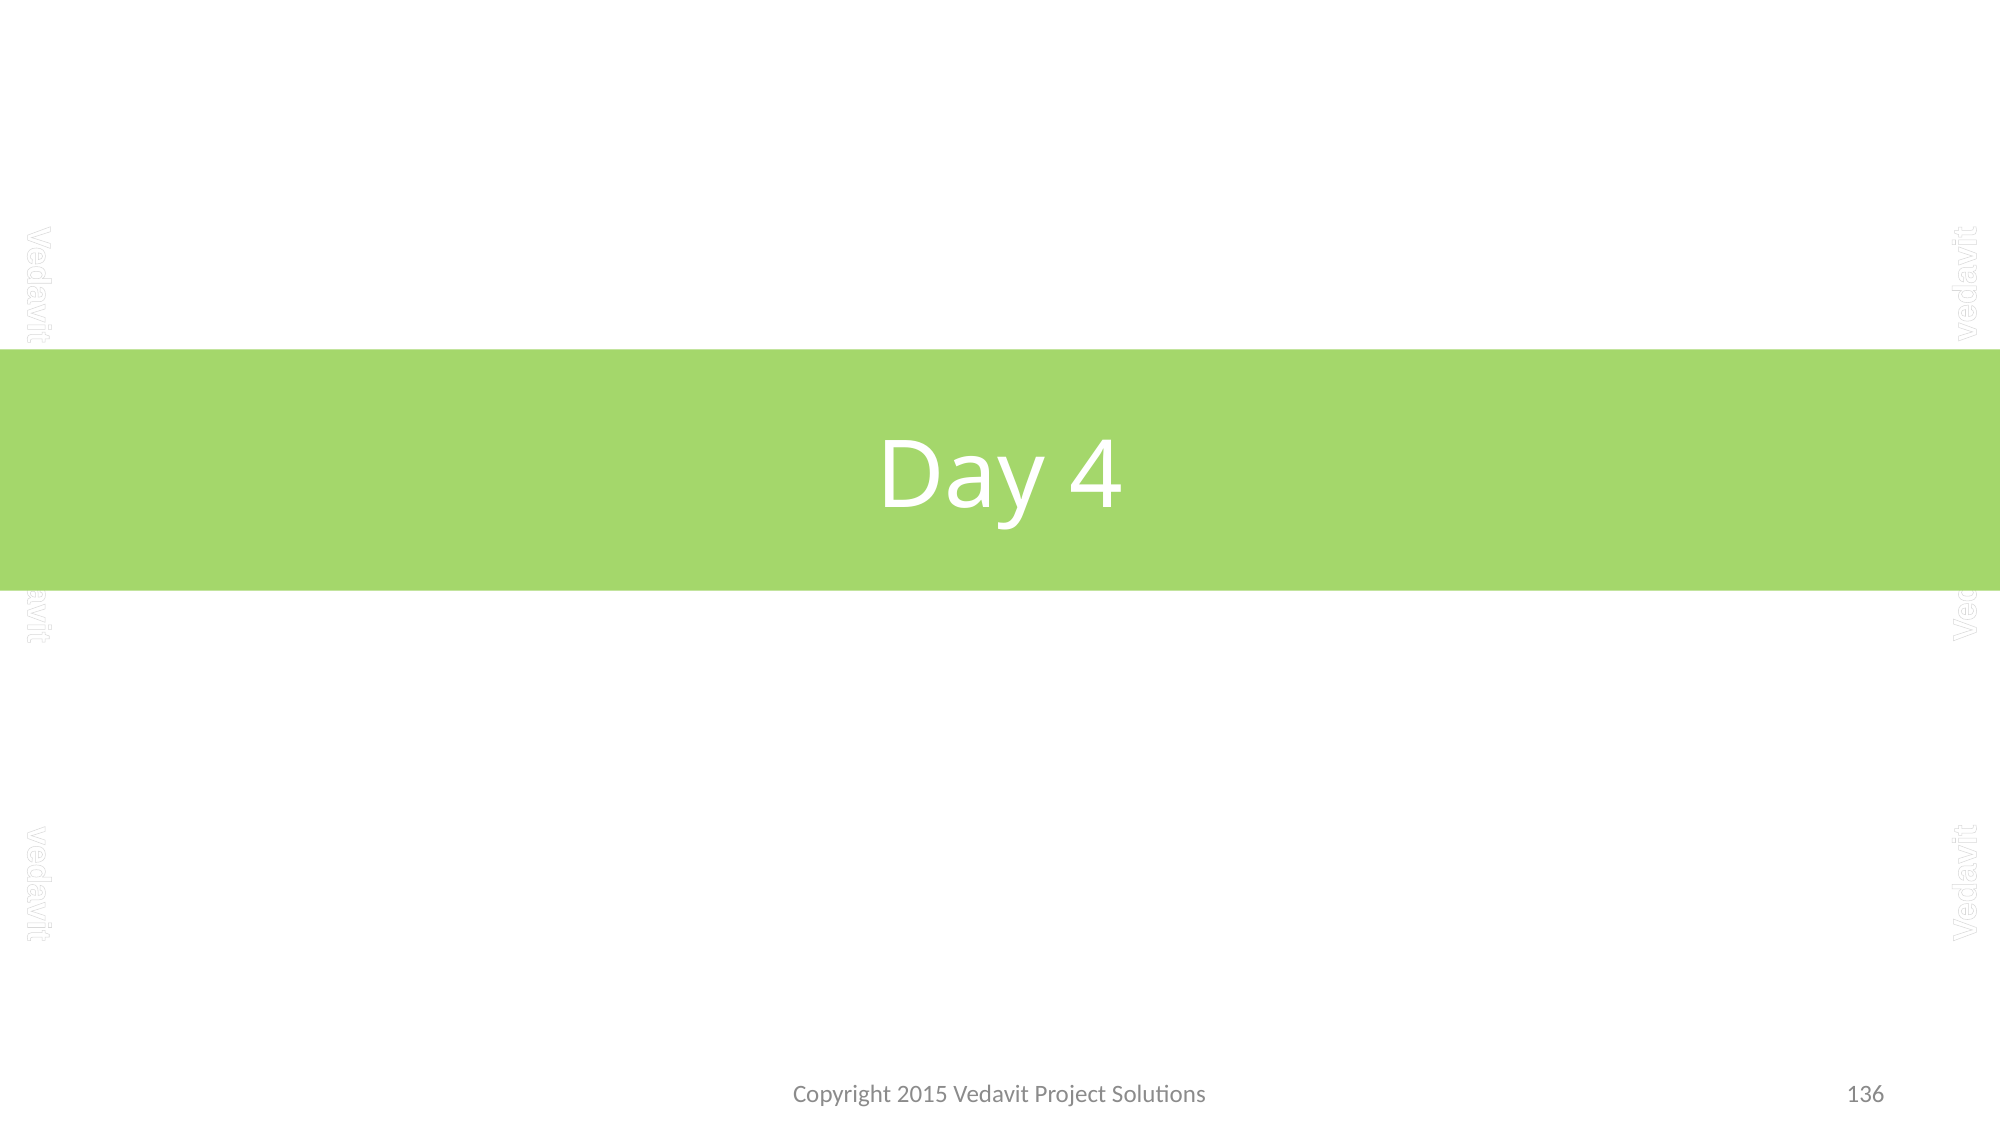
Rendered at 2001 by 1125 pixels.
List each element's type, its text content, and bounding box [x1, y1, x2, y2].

footer Copyright 2015 Vedavit Project Solutions [683, 1062, 1317, 1123]
slide_number 136 [1433, 1062, 1900, 1123]
title Day 4 [0, 349, 2000, 591]
